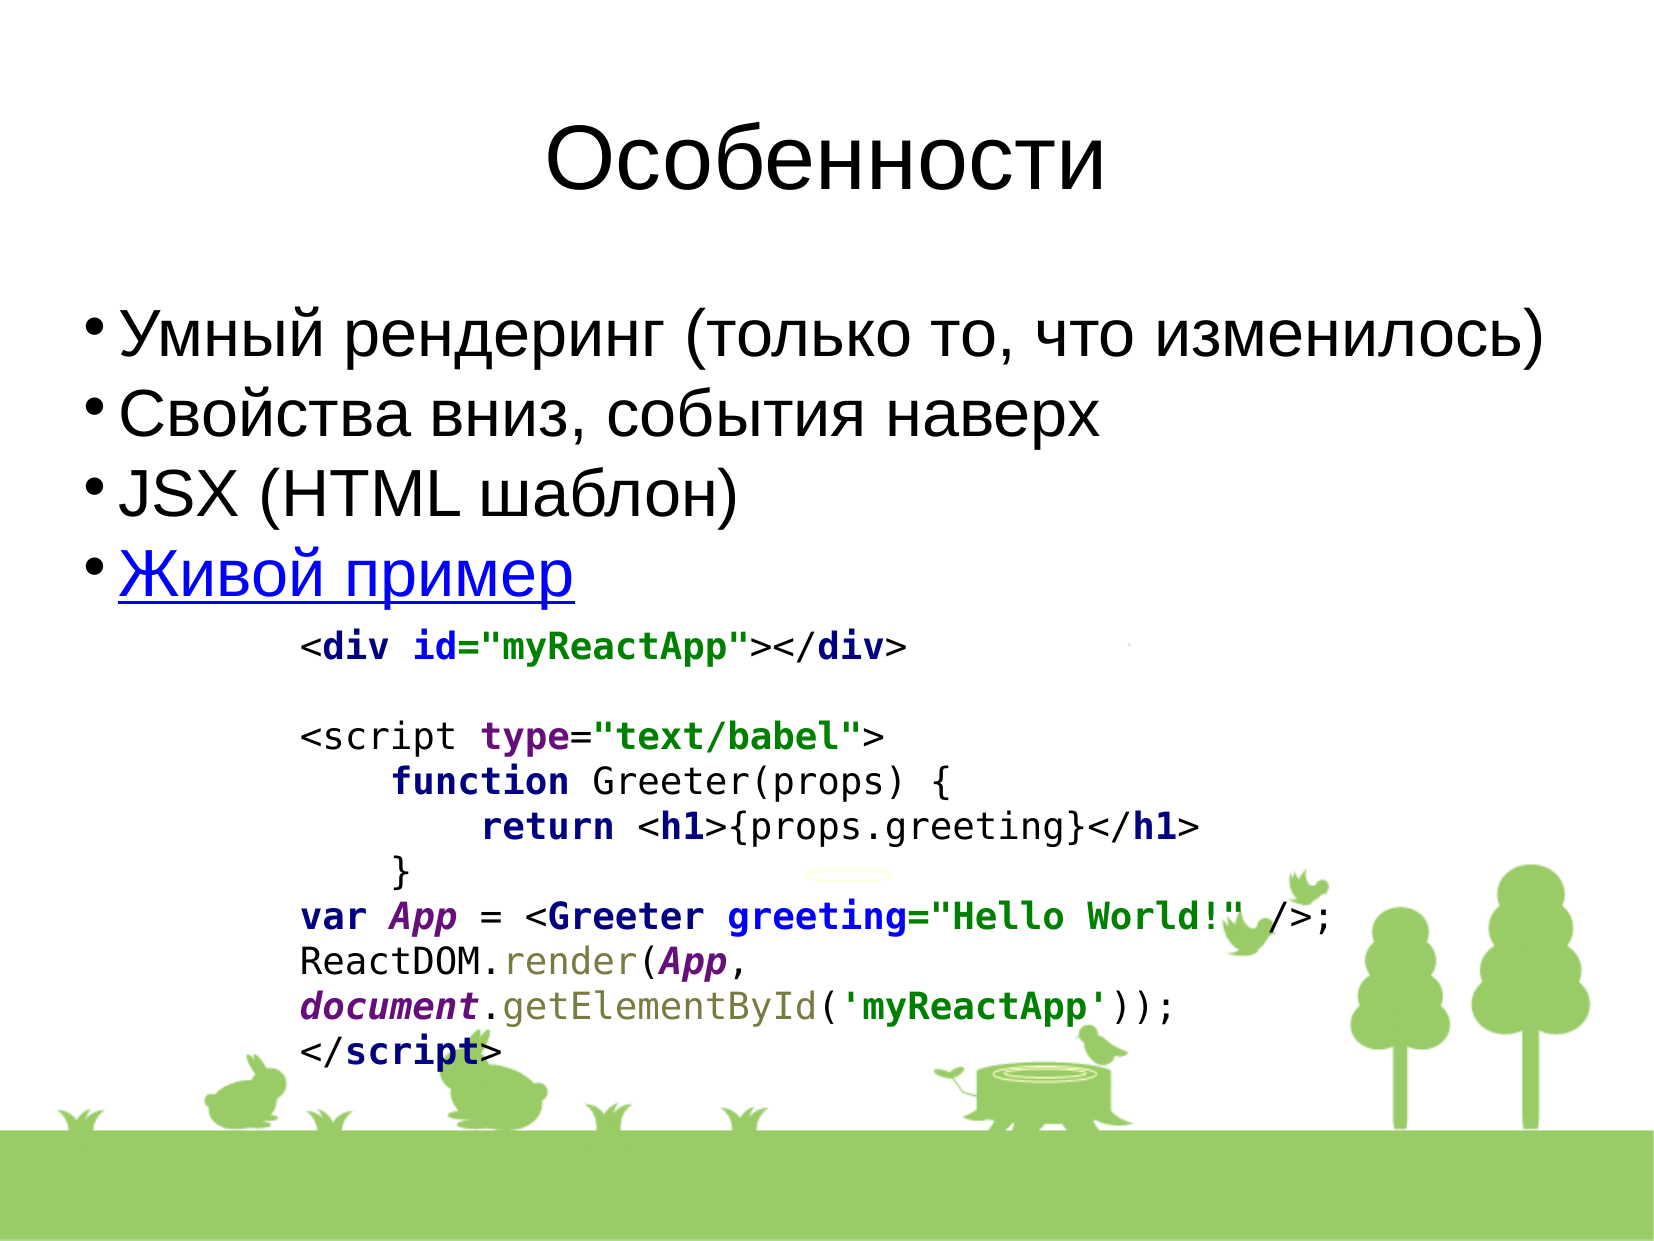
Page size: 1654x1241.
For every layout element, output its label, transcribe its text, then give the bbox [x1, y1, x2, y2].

picture [0, 0, 1654, 1241]
text_box <div id="myReactApp"></div> <script type="text/babel"> function Greeter(props) { return <h1>{props.greeting}</h1> } var App = <Greeter greeting="Hello World!" />; ReactDOM.render(App, document.getElementById('myReactApp')); </script> [285, 614, 1395, 1142]
text_box Умный рендеринг (только то, что изменилось) Свойства вниз, события наверх JSX (HTML шаблон) Живой пример [82, 290, 1571, 664]
text_box Особенности [82, 49, 1571, 256]
